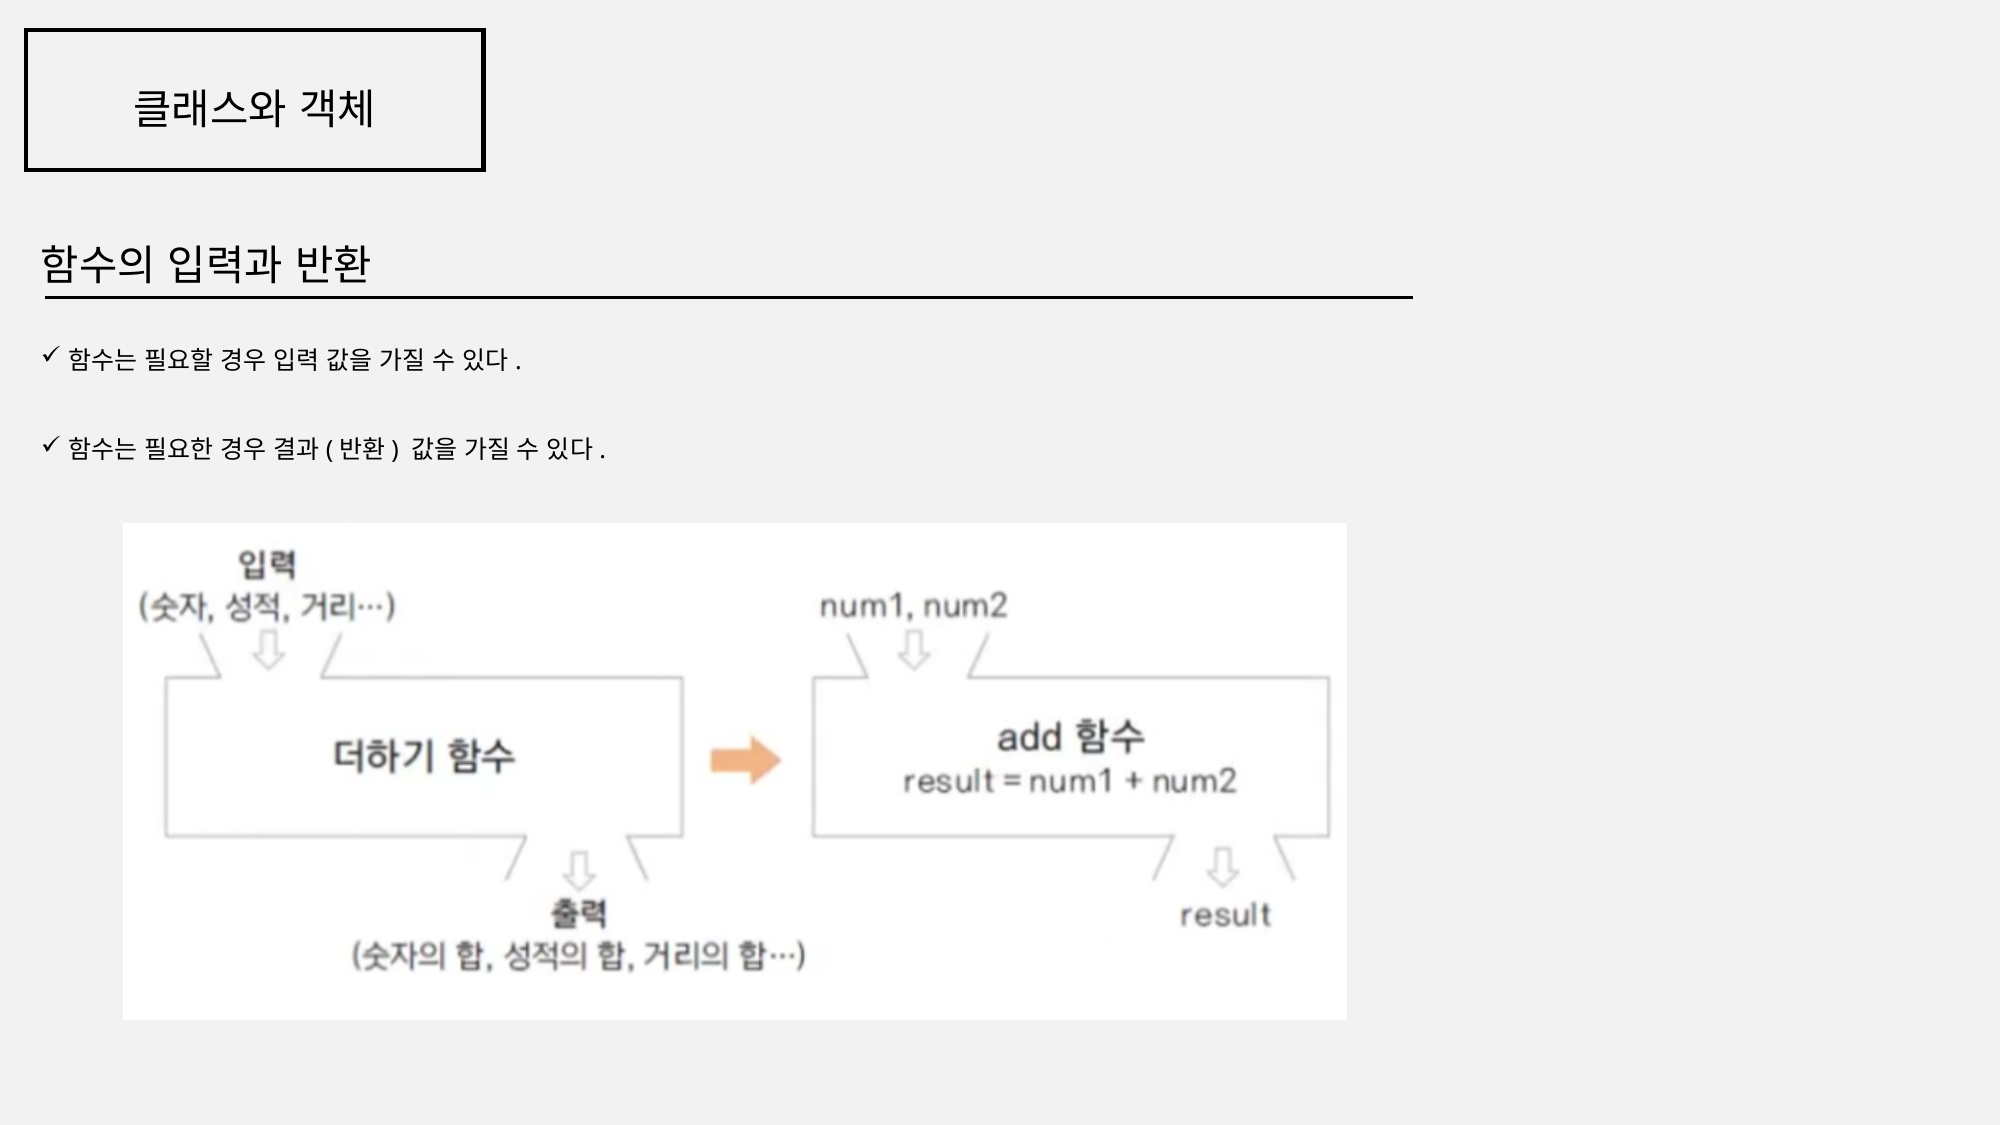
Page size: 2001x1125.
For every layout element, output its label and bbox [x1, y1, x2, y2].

text_box [26, 29, 484, 171]
picture [122, 523, 1347, 1020]
text_box [26, 231, 1444, 468]
